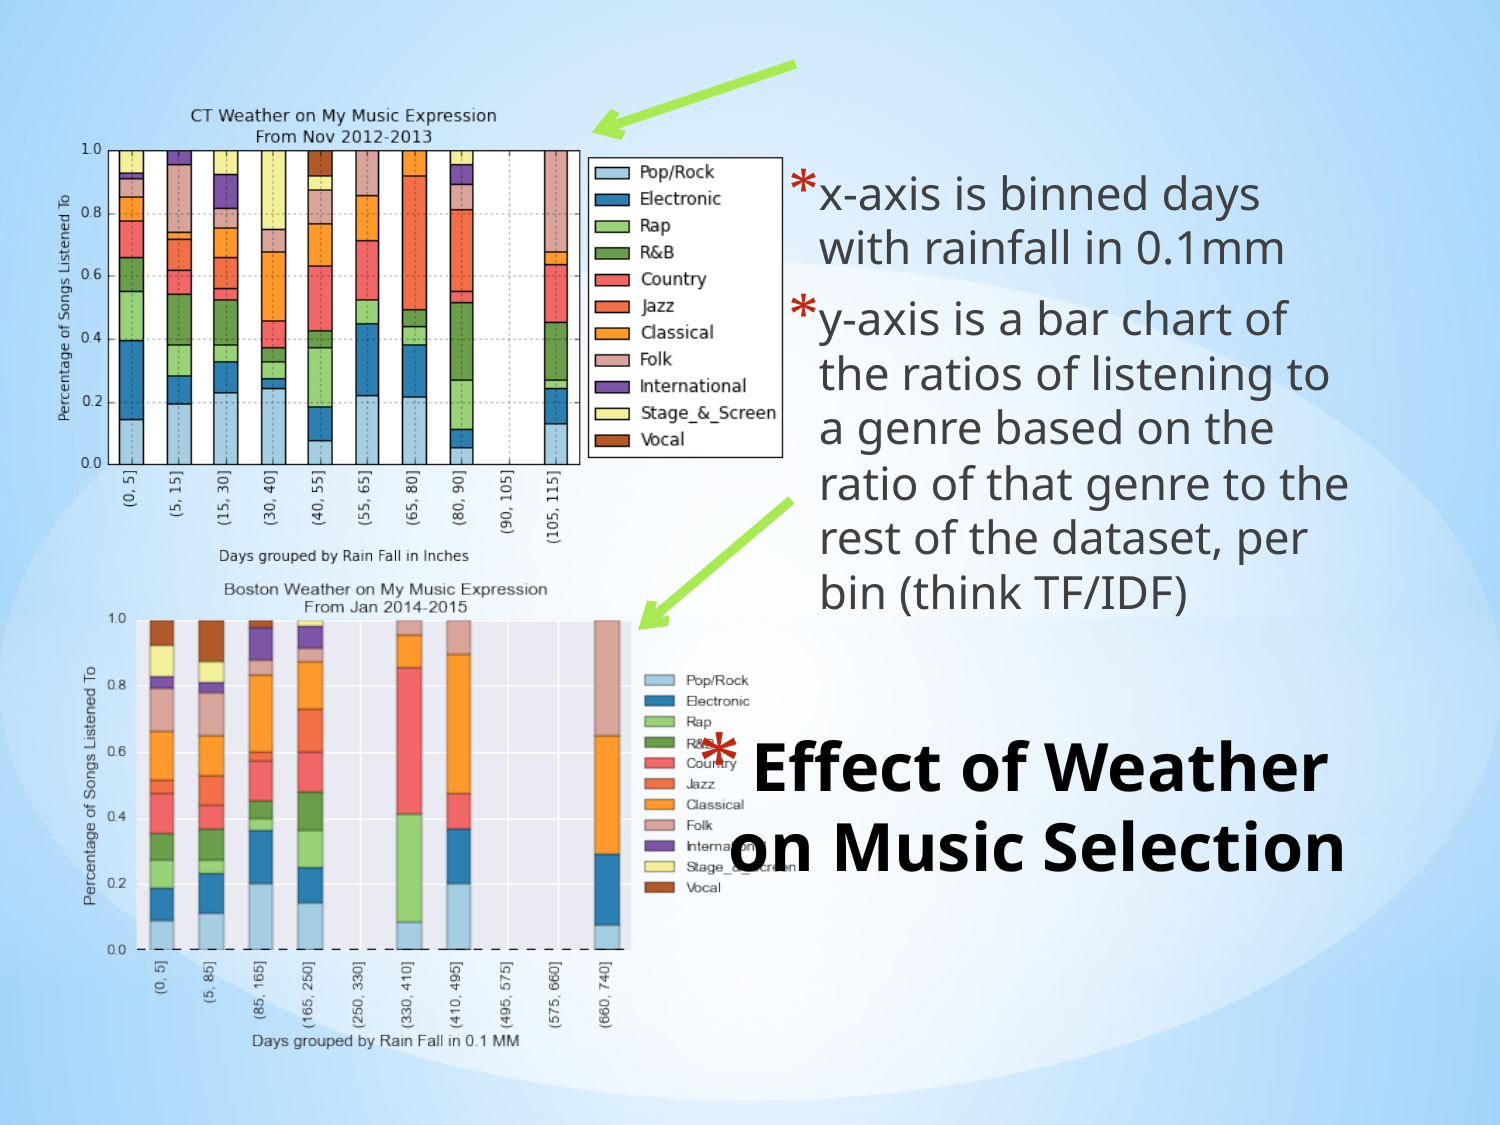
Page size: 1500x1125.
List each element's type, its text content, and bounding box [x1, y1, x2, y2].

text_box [637, 499, 792, 631]
list x-axis is binned days with rainfall in 0.1mm y-axis is a bar chart of the ratios of listening to a genre based on the ratio of that genre to the rest of the dataset, per bin (think TF/IDF) [796, 156, 1367, 910]
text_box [591, 63, 796, 133]
picture [49, 97, 792, 574]
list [74, 573, 812, 1060]
